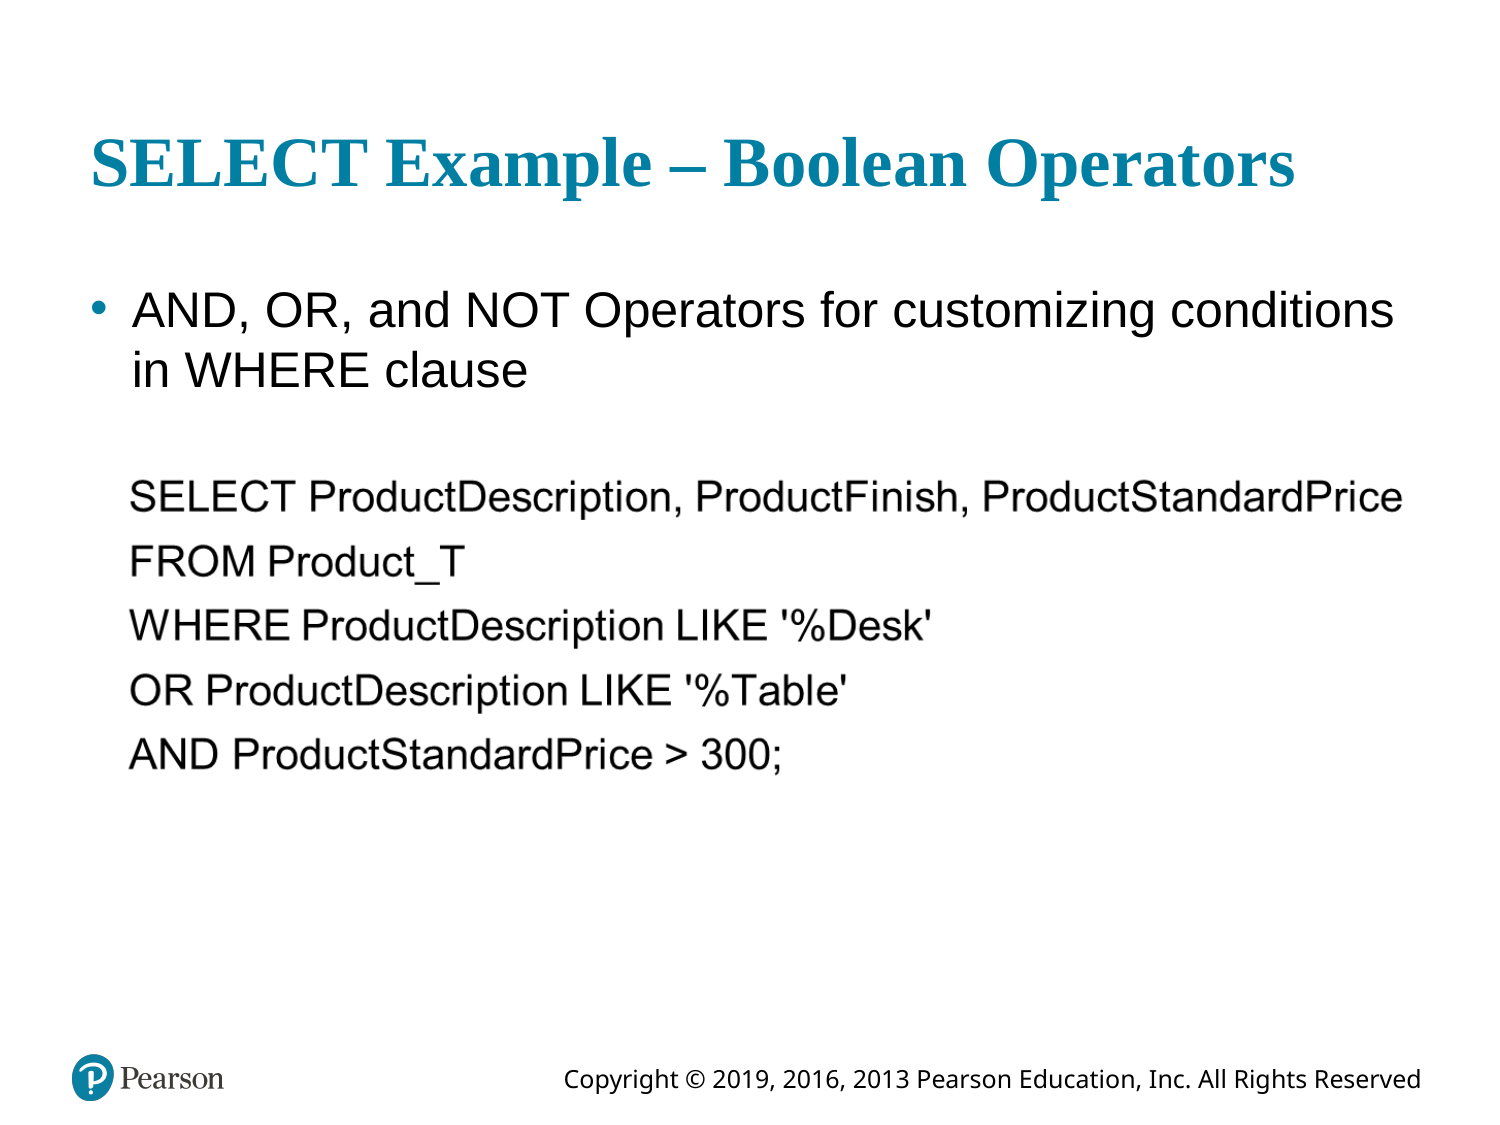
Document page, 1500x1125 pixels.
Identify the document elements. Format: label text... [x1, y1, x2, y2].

picture [98, 1054, 224, 1101]
title SELECT Example – Boolean Operators [75, 35, 1425, 216]
picture [72, 1087, 83, 1101]
picture [80, 1063, 106, 1088]
picture [72, 1054, 88, 1070]
picture [111, 455, 1429, 796]
list AND, OR, and NOT Operators for customizing conditions in WHERE clause [75, 262, 1425, 423]
